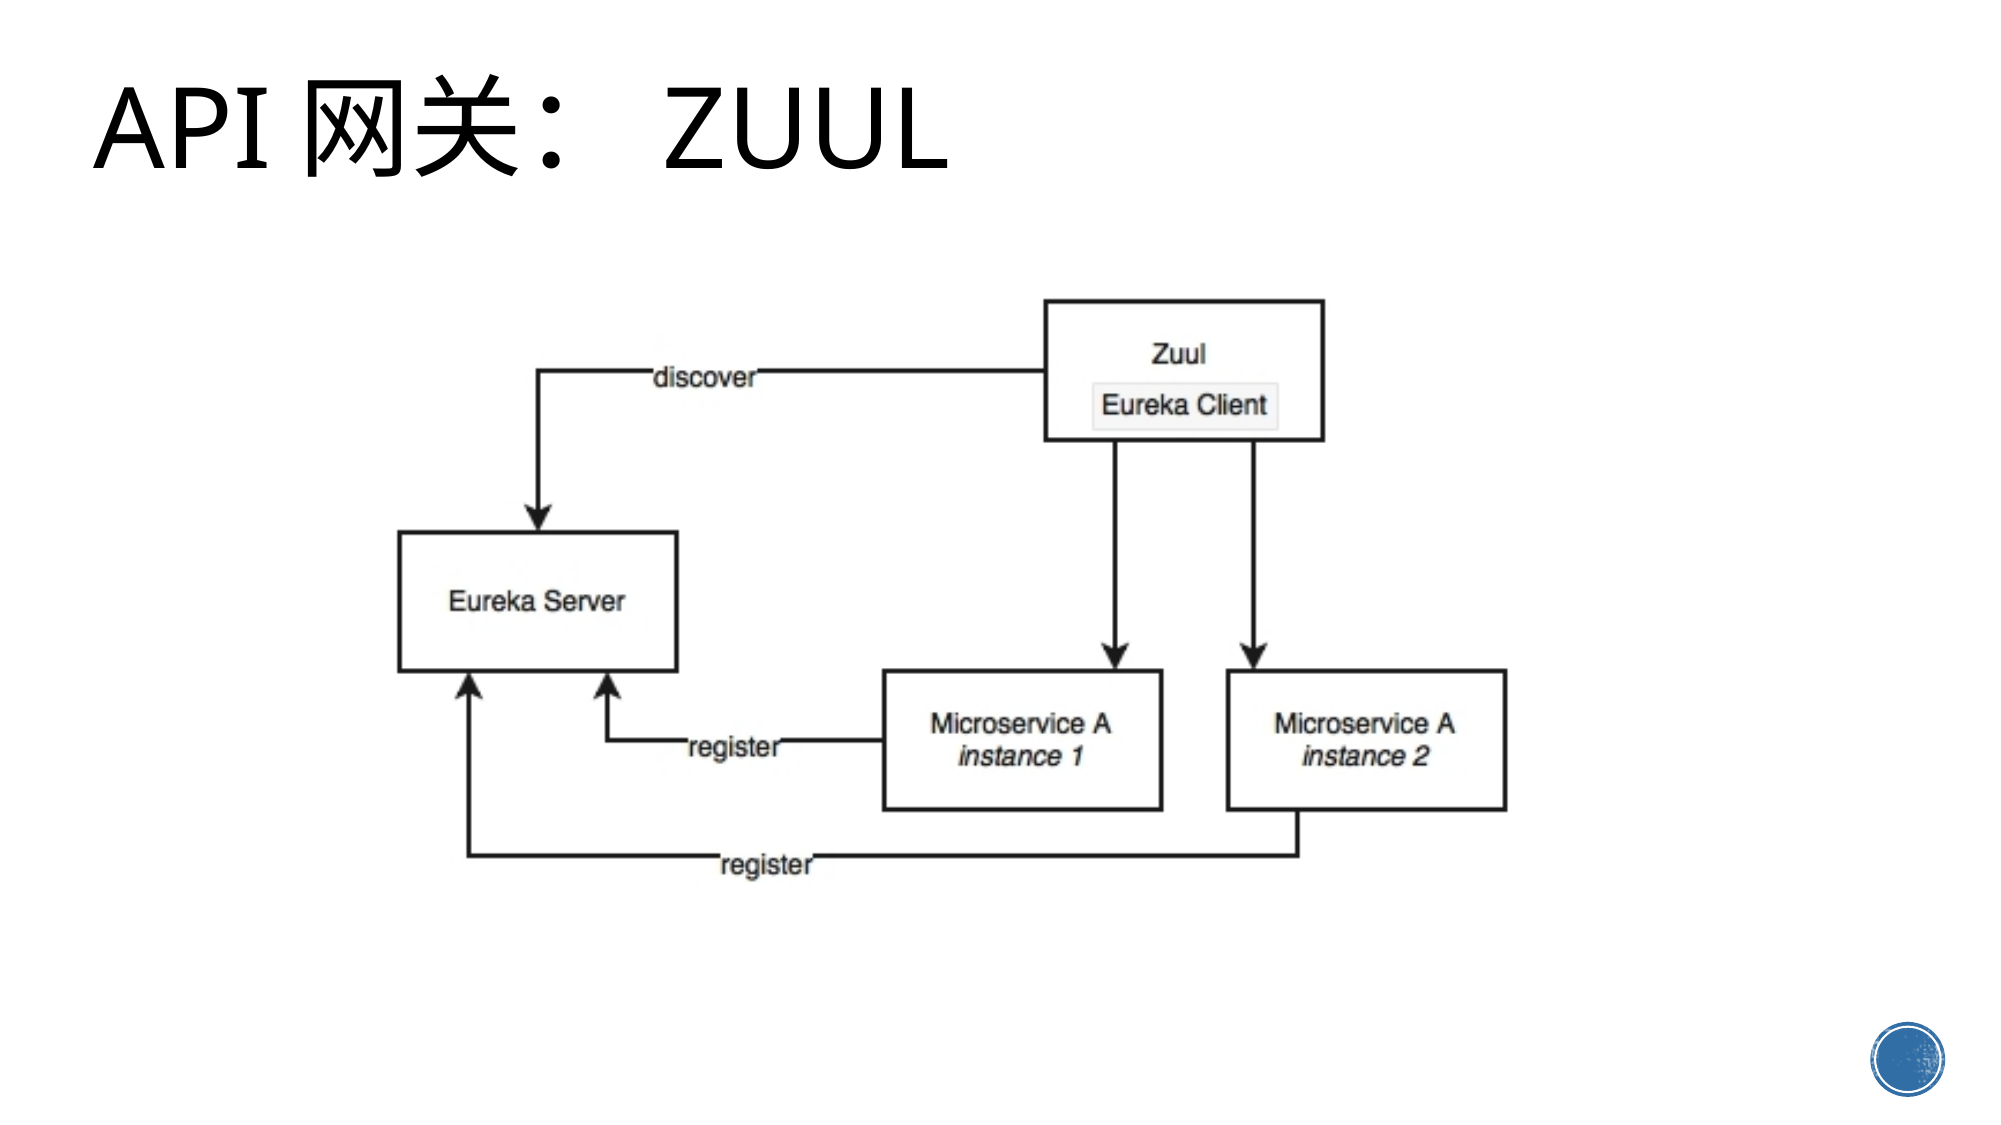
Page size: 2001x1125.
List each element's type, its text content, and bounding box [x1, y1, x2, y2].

title API网关：Zuul [78, 0, 1729, 264]
picture [331, 279, 1545, 928]
